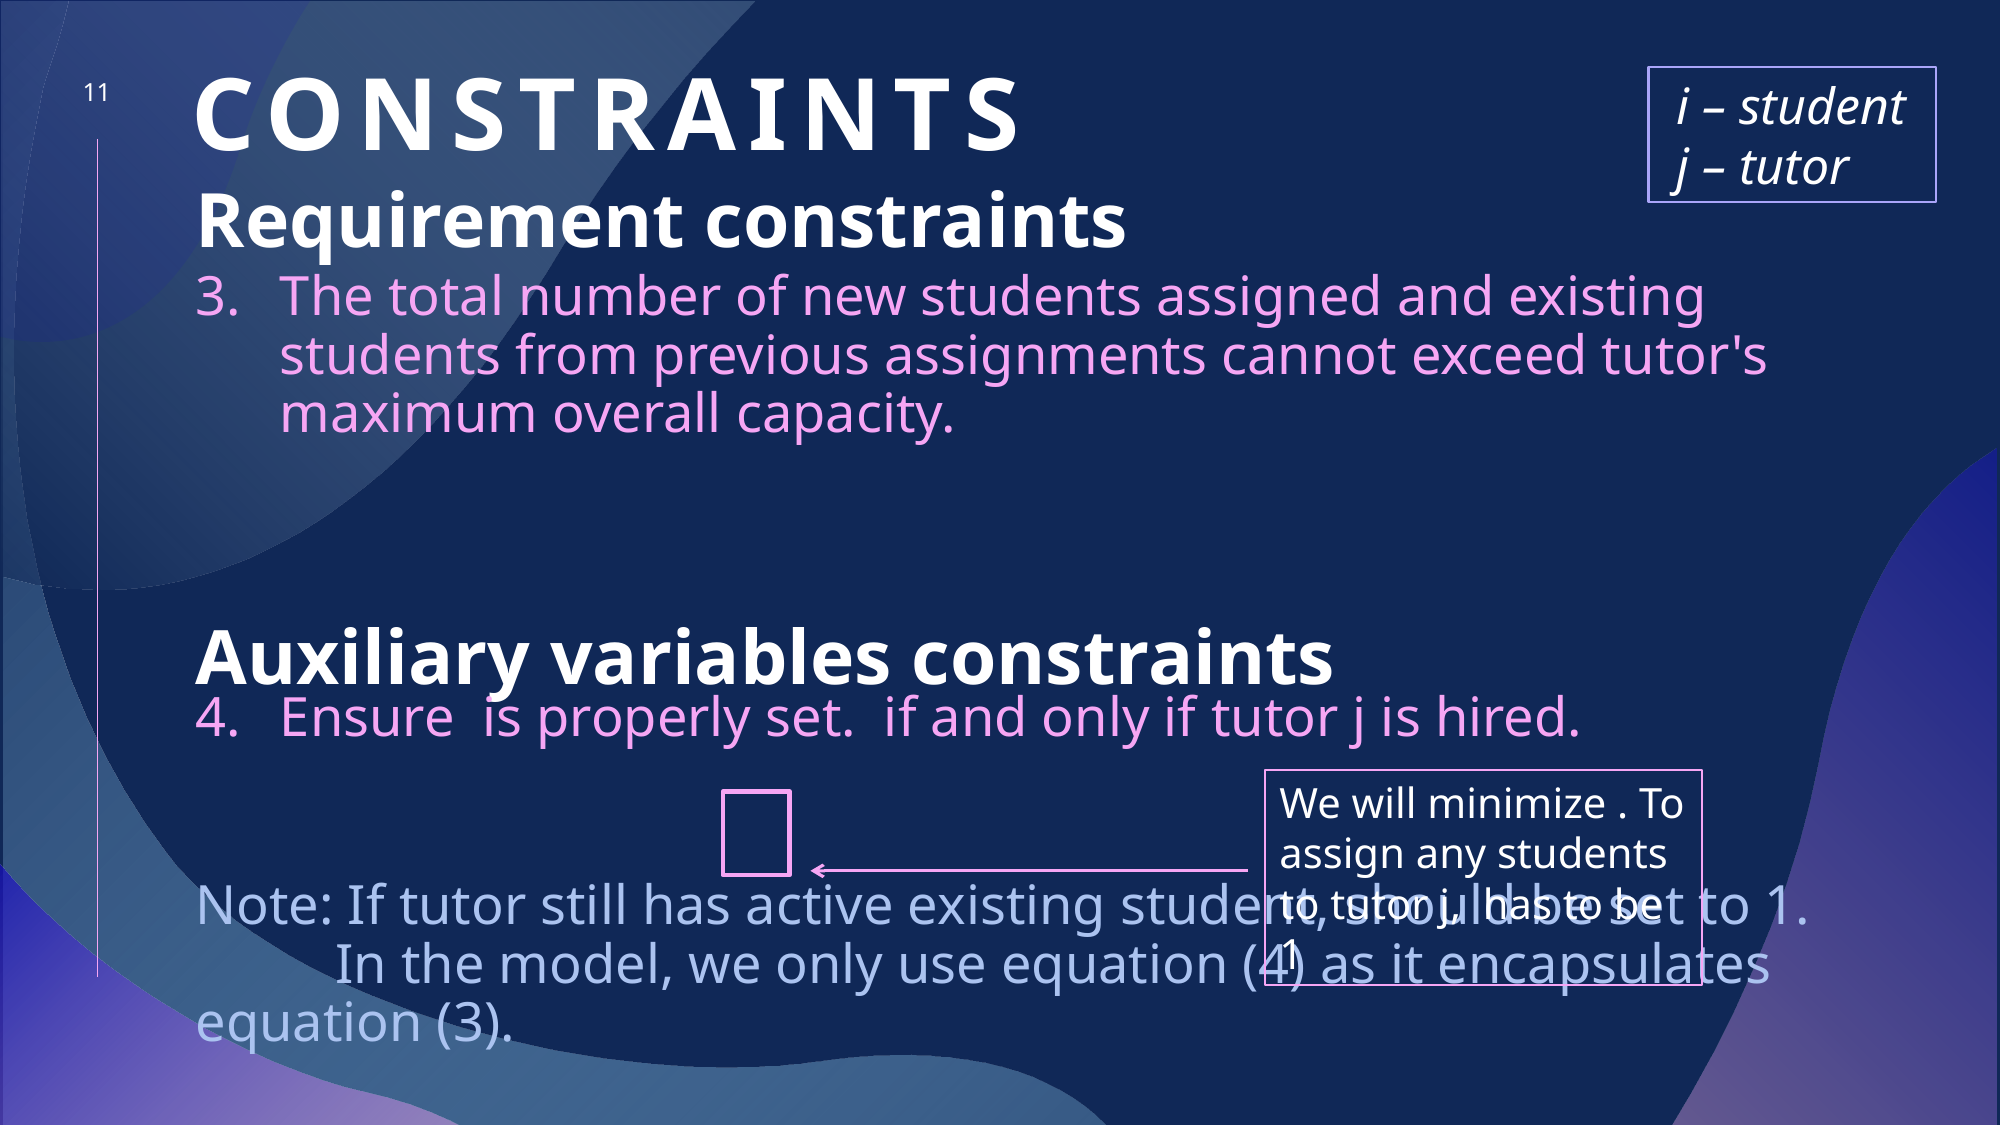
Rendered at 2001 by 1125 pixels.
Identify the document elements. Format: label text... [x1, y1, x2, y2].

text_box [722, 791, 790, 875]
list Requirement constraints Auxiliary variables constraints [180, 174, 1480, 823]
slide_number 11 [53, 67, 140, 119]
title Constraints [176, 3, 1633, 180]
text_box i – student j – tutor [1648, 67, 1936, 203]
